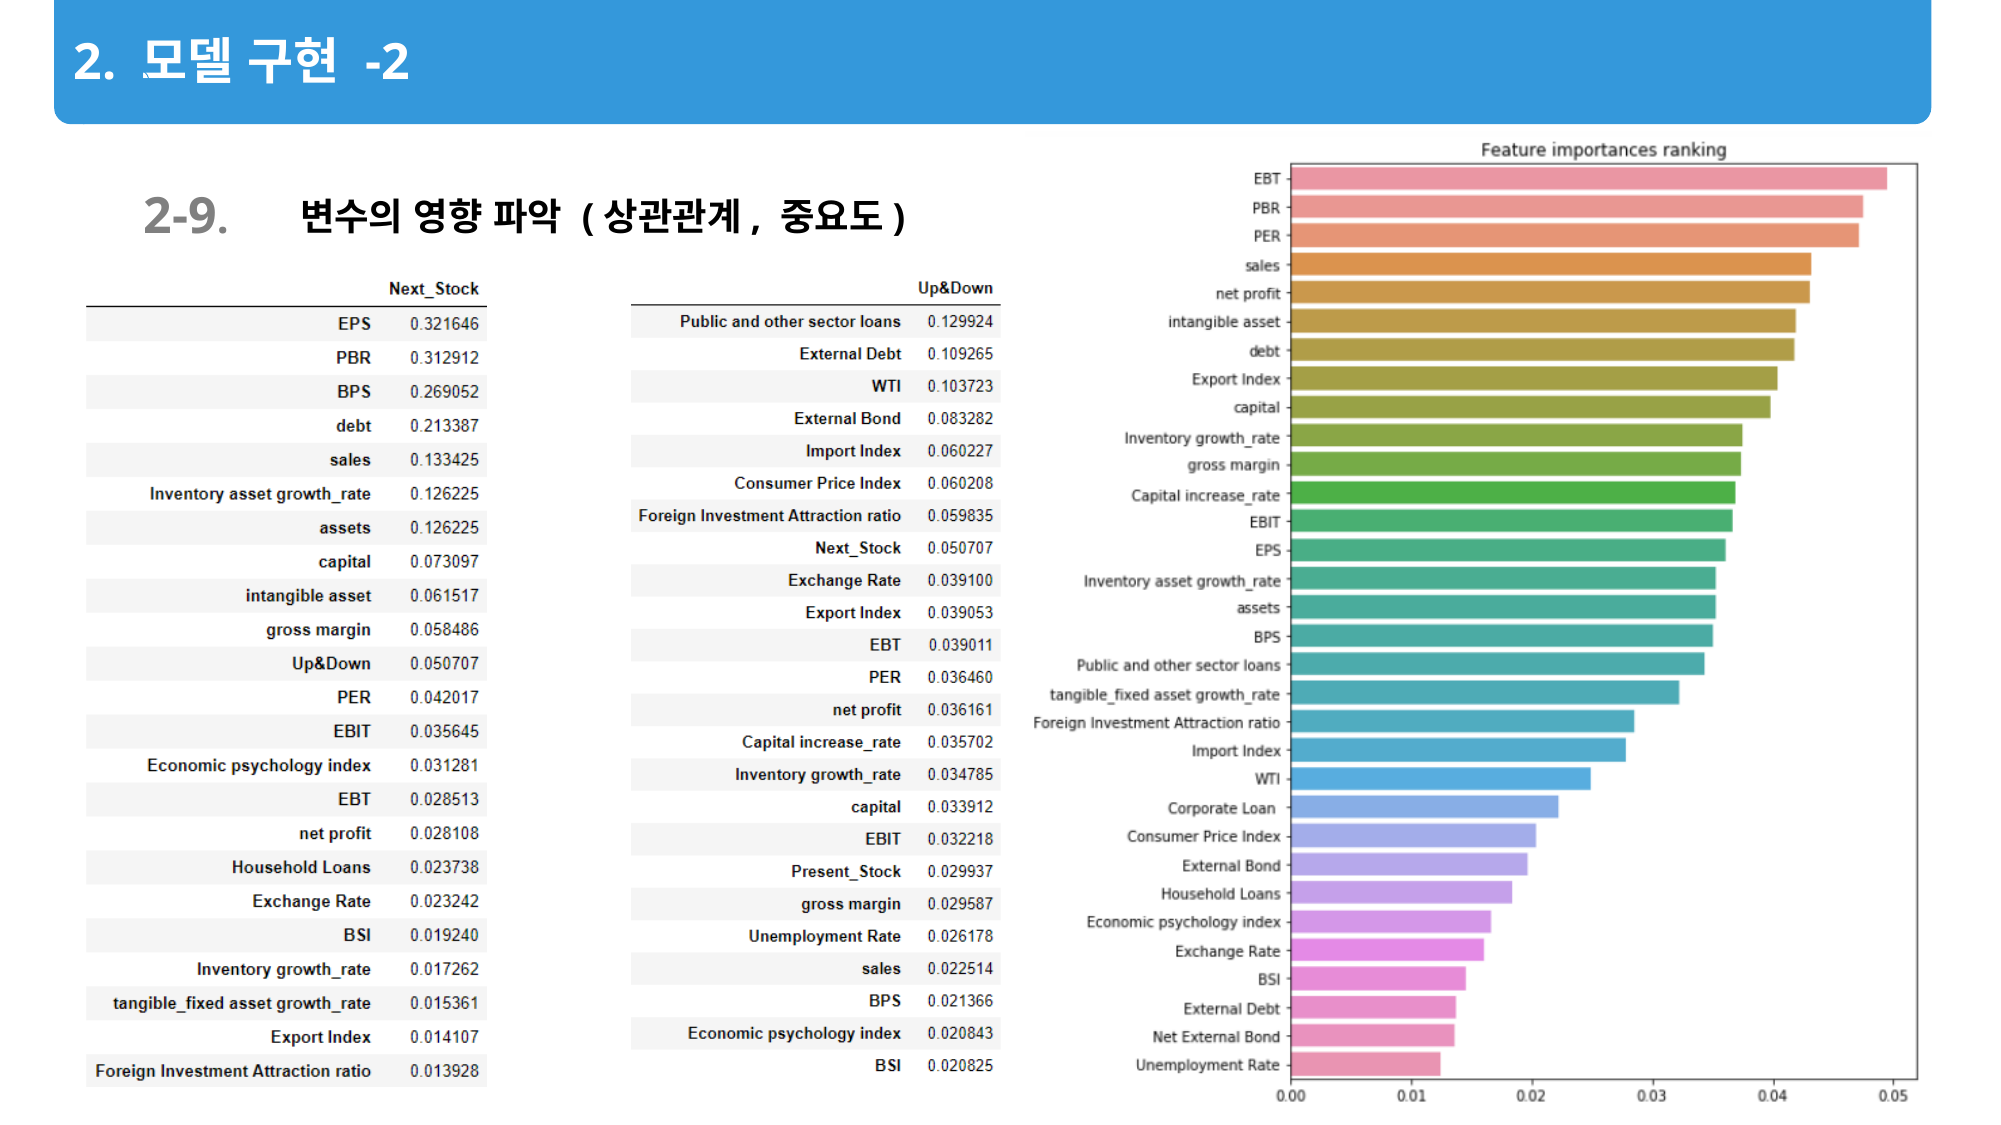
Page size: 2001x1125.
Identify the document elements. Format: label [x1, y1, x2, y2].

picture [85, 272, 487, 1087]
text_box [54, 0, 1932, 125]
picture [630, 272, 1002, 1082]
text_box [128, 176, 1024, 252]
picture [1024, 131, 1932, 1118]
